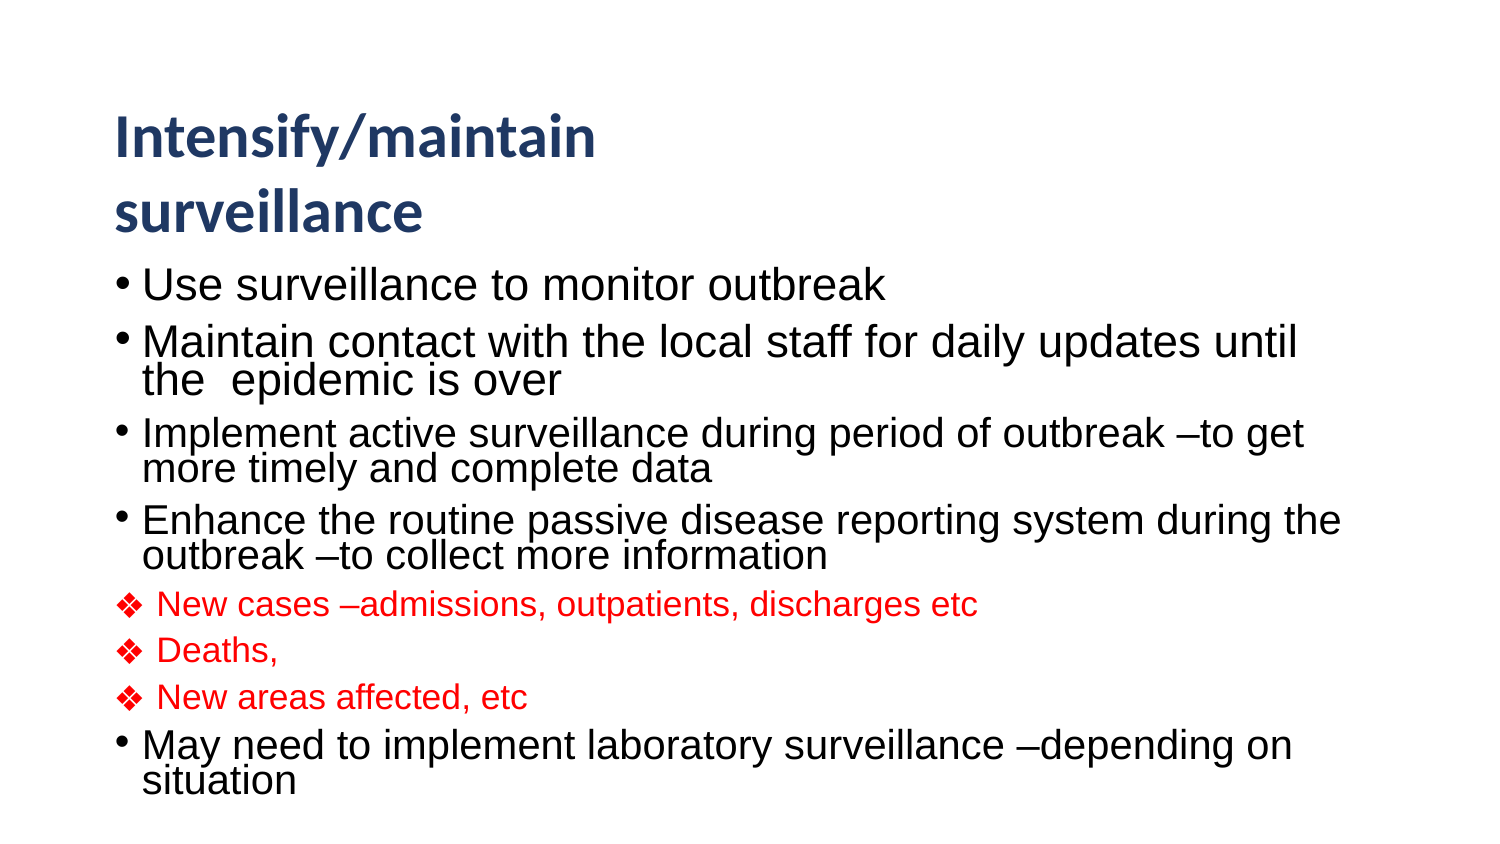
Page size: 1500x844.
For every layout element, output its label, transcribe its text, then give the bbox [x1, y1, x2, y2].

text_box Use surveillance to monitor outbreak Maintain contact with the local staff for daily updates until the epidemic is over Implement active surveillance during period of outbreak –to get more timely and complete data Enhance the routine passive disease reporting system during the outbreak –to collect more information New cases –admissions, outpatients, discharges etc Deaths, New areas affected, etc May need to implement laboratory surveillance –depending on situation [112, 242, 1361, 802]
title Intensify/maintain surveillance [112, 93, 872, 242]
